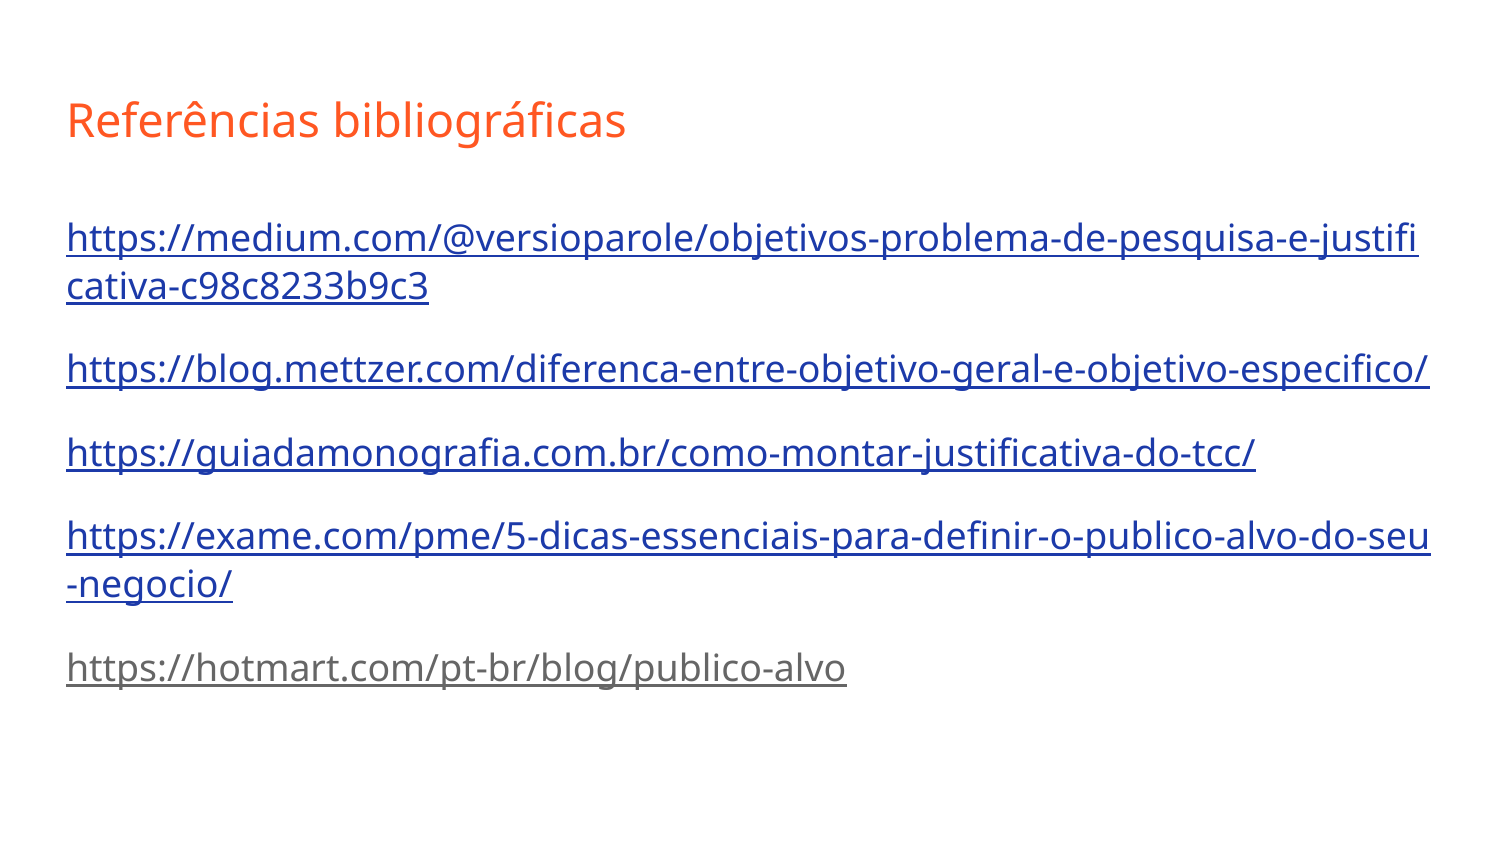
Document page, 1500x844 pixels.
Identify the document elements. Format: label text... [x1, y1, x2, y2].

title Referências bibliográficas [51, 72, 1449, 167]
list https://medium.com/@versioparole/objetivos-problema-de-pesquisa-e-justificativa-c98c8233b9c3 https://blog.mettzer.com/diferenca-entre-objetivo-geral-e-objetivo-especifico/ https://guiadamonografia.com.br/como-montar-justificativa-do-tcc/ https://exame.com/pme/5-dicas-essenciais-para-definir-o-publico-alvo-do-seu-negocio/ https://hotmart.com/pt-br/blog/publico-alvo [51, 189, 1449, 750]
